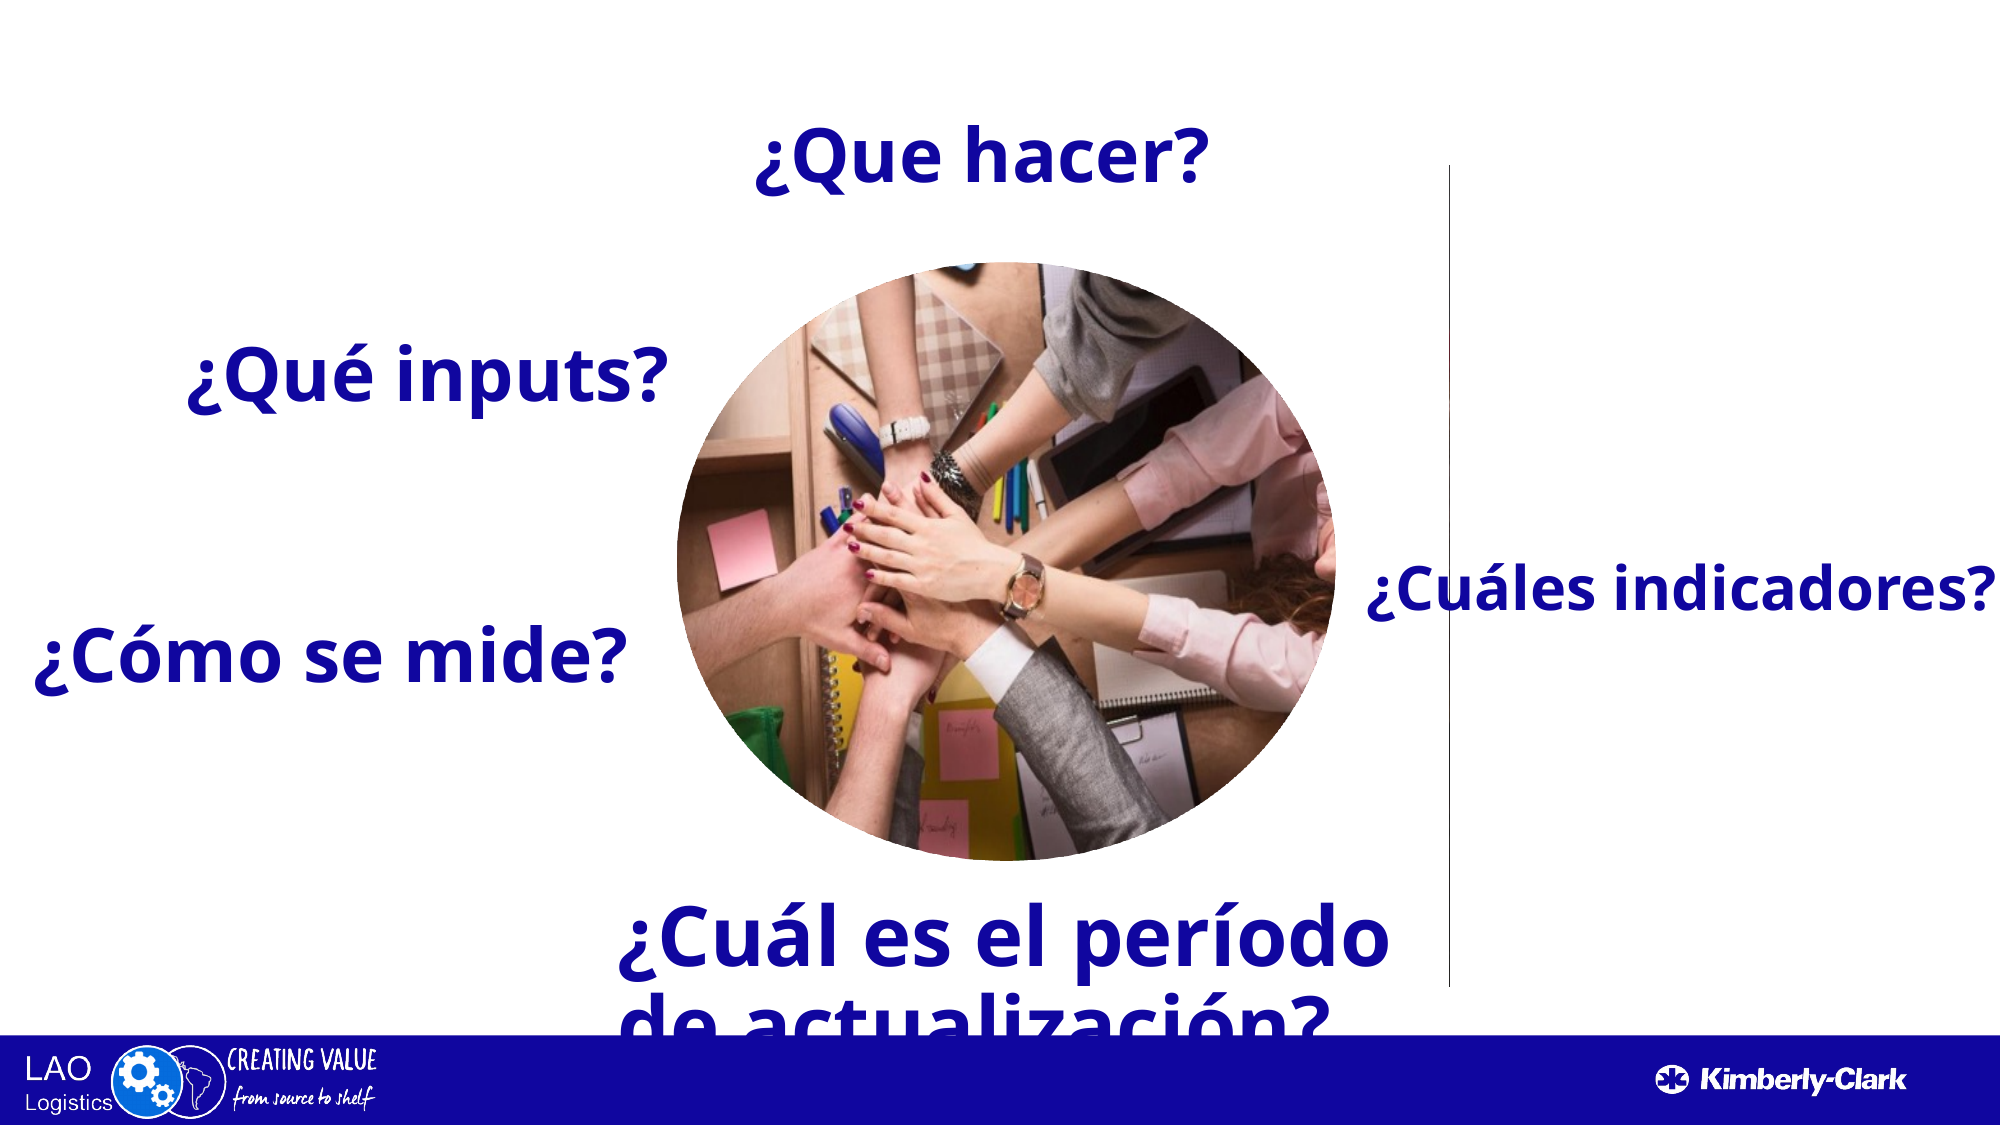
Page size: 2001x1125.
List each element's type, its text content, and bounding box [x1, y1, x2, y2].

text_box ¿Cuáles indicadores? [1450, 493, 2000, 632]
text_box ¿Que hacer? [739, 42, 1271, 165]
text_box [412, 165, 1450, 988]
text_box ¿Qué inputs? [171, 261, 412, 426]
text_box ¿Cuál es el período de actualización? [602, 797, 1520, 1082]
picture [4, 1033, 415, 1125]
text_box ¿Cómo se mide? [18, 542, 412, 707]
picture [1636, 1035, 1926, 1125]
